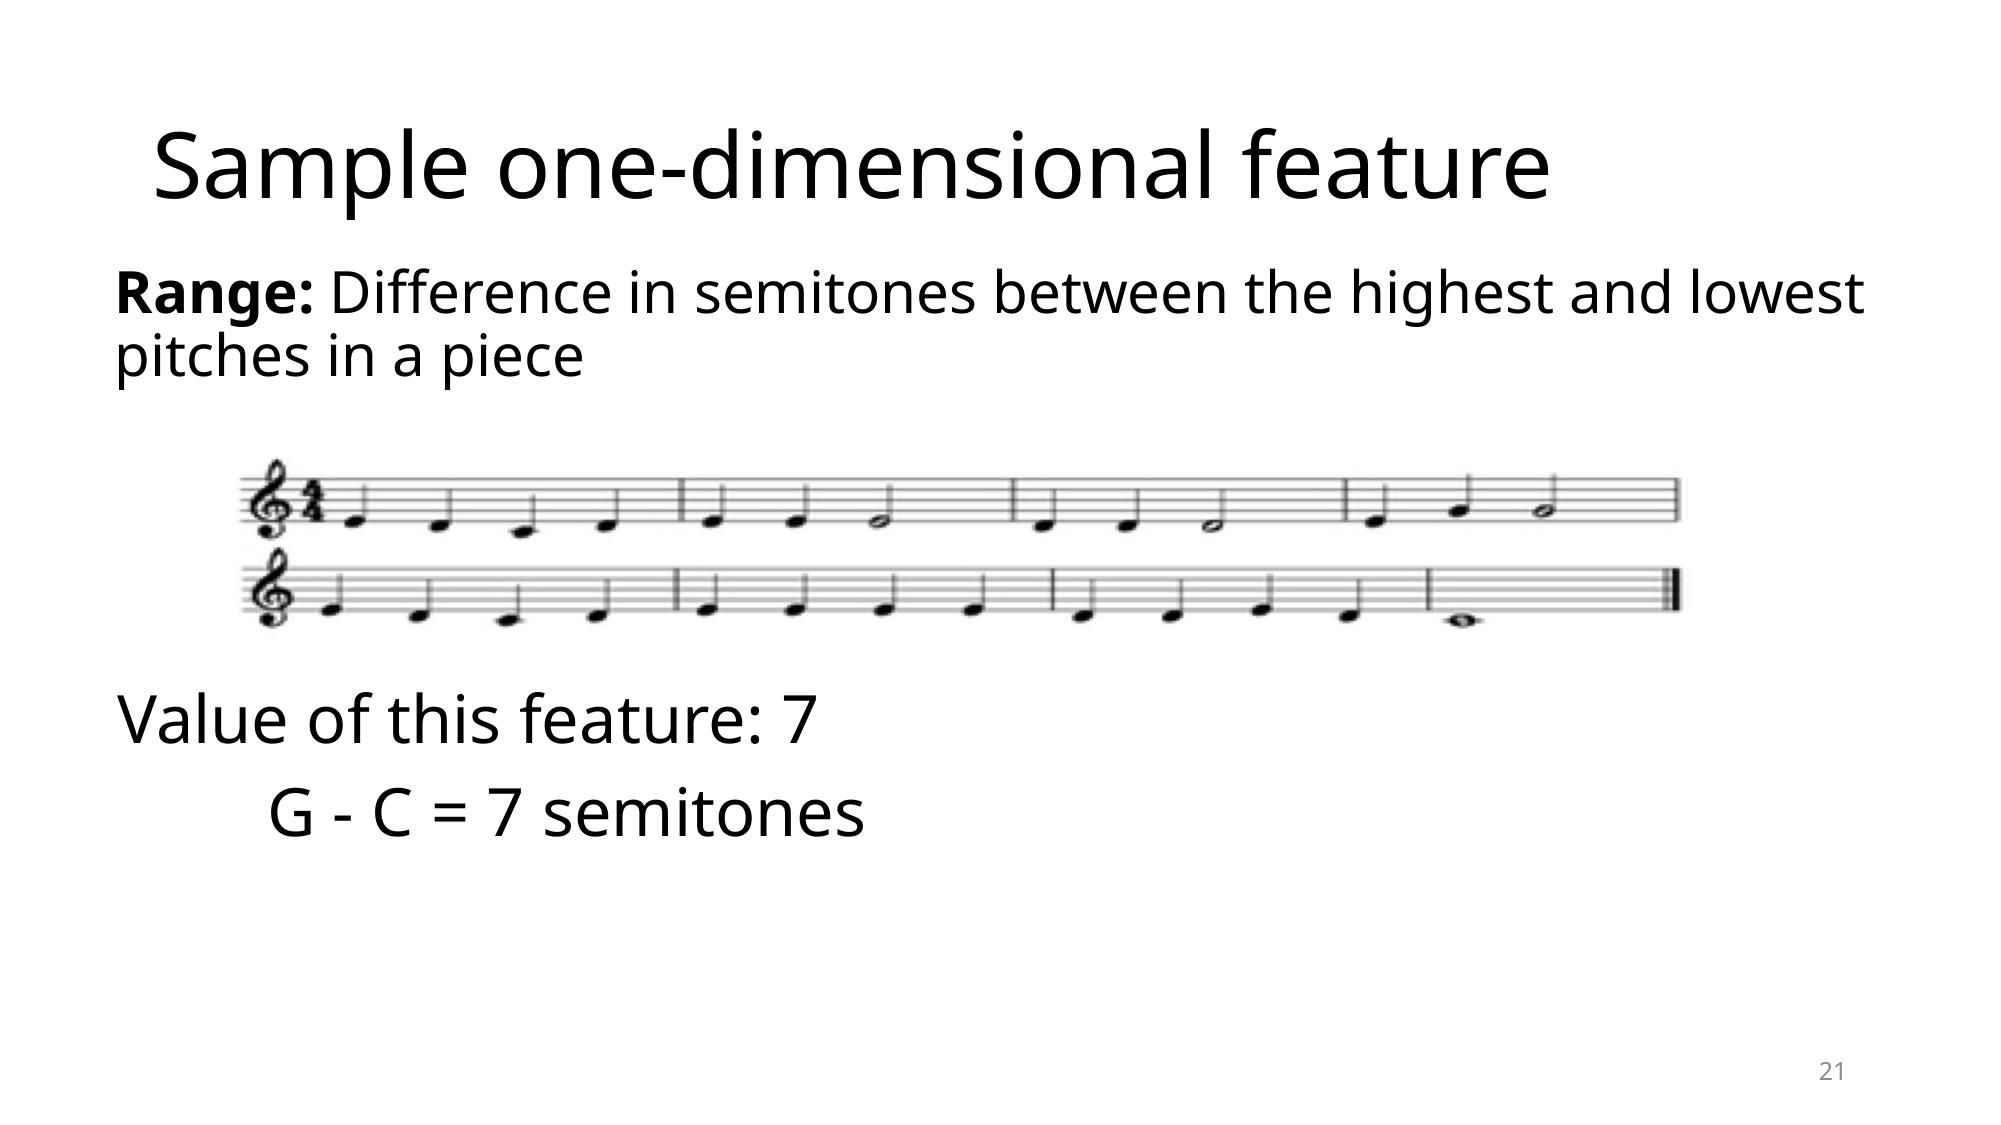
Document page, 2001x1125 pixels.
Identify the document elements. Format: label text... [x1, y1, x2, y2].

text_box Value of this feature: 7 G - C = 7 semitones [102, 668, 1268, 1024]
slide_number 21 [1412, 1042, 1863, 1103]
list Range: Difference in semitones between the highest and lowest pitches in a piece [99, 255, 1900, 528]
picture [227, 453, 1692, 638]
title Sample one-dimensional feature [137, 59, 1863, 255]
